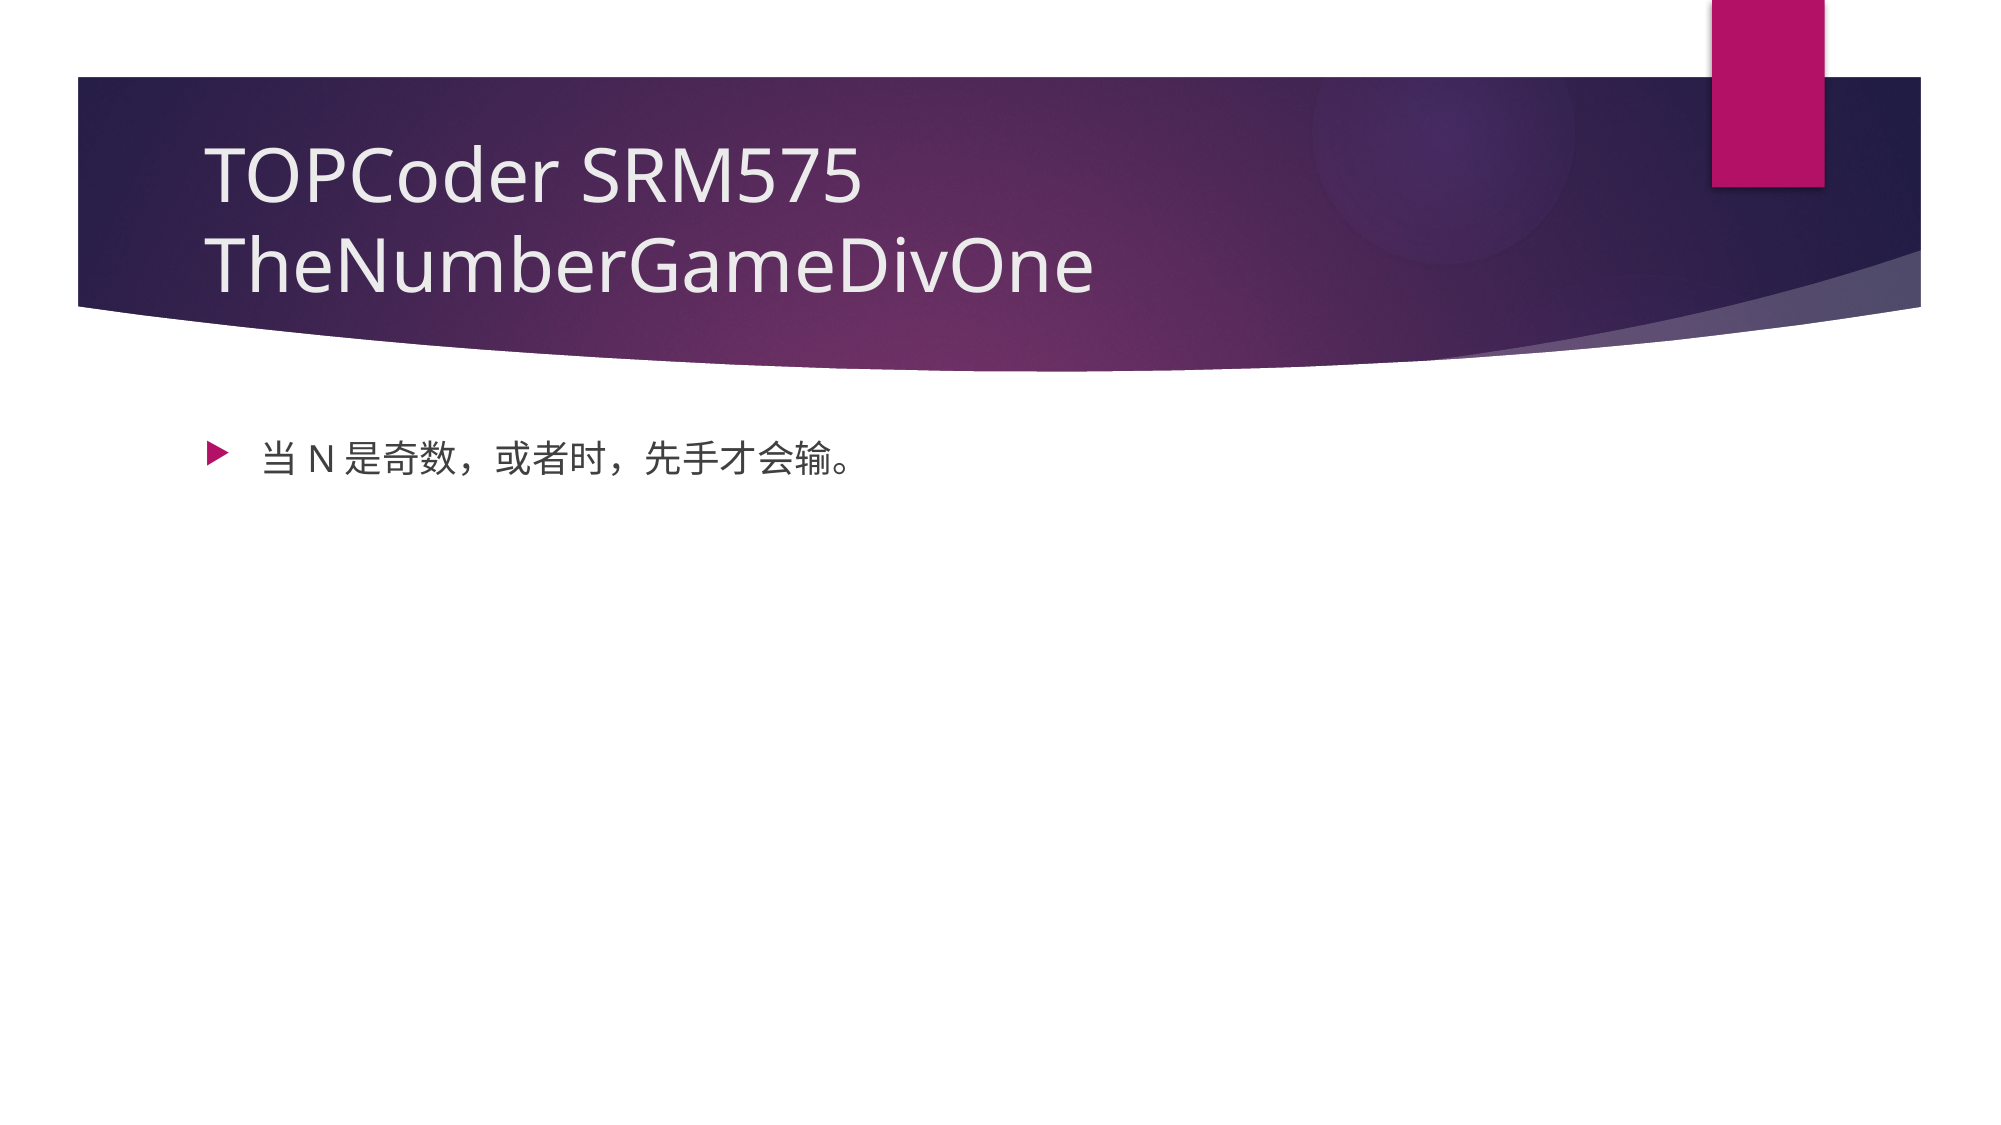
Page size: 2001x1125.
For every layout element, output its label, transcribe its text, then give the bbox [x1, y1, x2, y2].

title TOPCoder SRM575 TheNumberGameDivOne [189, 159, 1627, 276]
